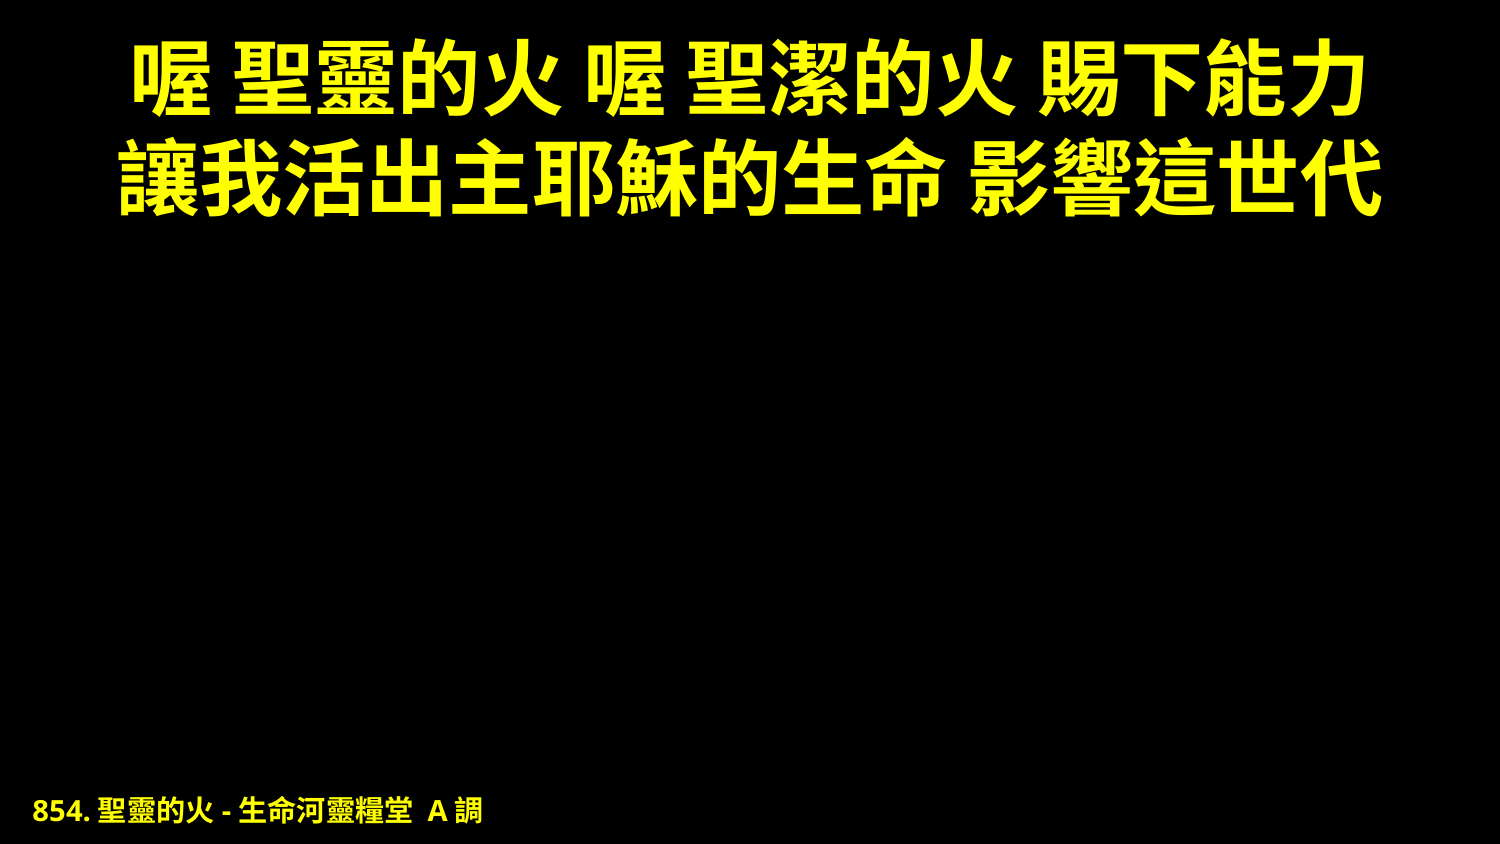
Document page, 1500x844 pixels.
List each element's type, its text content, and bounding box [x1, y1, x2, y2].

title 喔 聖靈的火 喔 聖潔的火 賜下能力 讓我活出主耶穌的生命 影響這世代 [0, 55, 1500, 197]
text_box 854.聖靈的火-生命河靈糧堂 A調 [17, 784, 656, 835]
